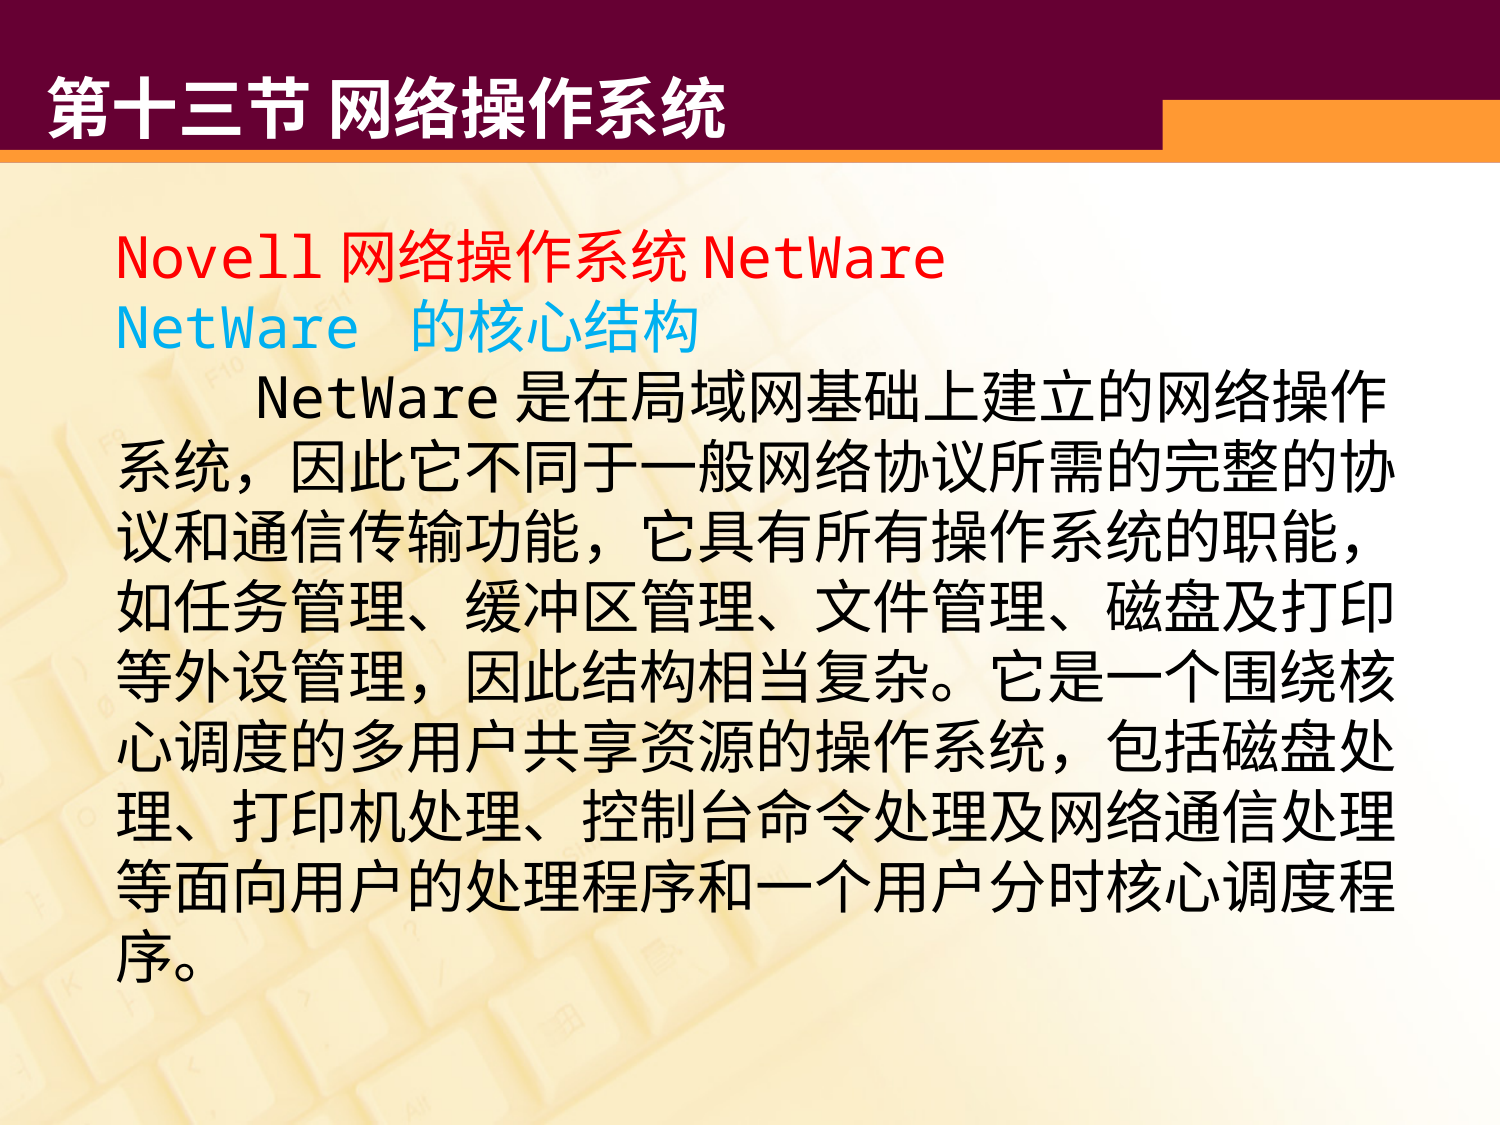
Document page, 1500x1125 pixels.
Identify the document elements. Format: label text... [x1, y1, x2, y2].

list Novell网络操作系统NetWare NetWare 的核心结构 NetWare是在局域网基础上建立的网络操作系统，因此它不同于一般网络协议所需的完整的协议和通信传输功能，它具有所有操作系统的职能，如任务管理、缓冲区管理、文件管理、磁盘及打印等外设管理，因此结构相当复杂。它是一个围绕核心调度的多用户共享资源的操作系统，包括磁盘处理、打印机处理、控制台命令处理及网络通信处理等面向用户的处理程序和一个用户分时核心调度程序。 [100, 212, 1426, 1013]
title 第十三节 网络操作系统 [29, 50, 1388, 164]
picture [0, 163, 1500, 1125]
